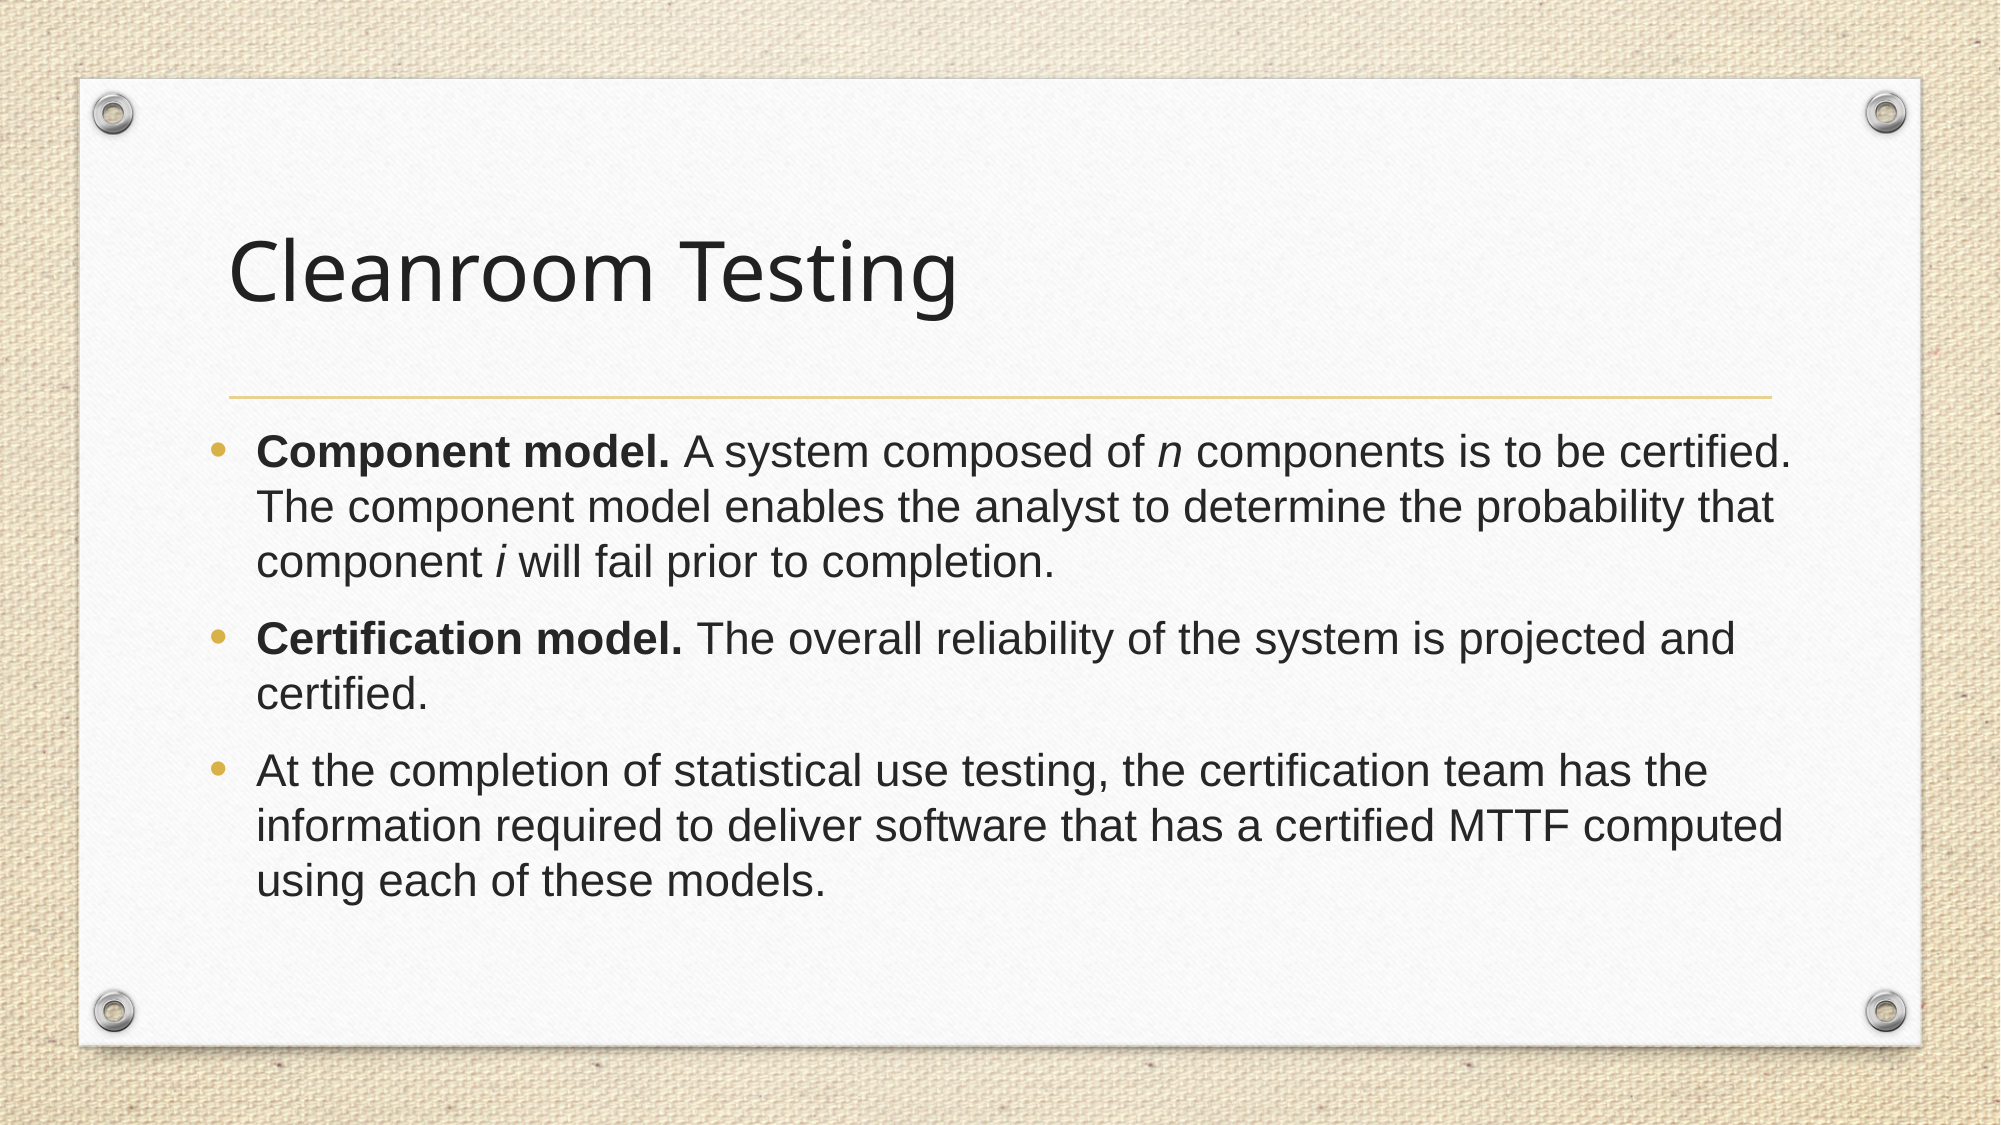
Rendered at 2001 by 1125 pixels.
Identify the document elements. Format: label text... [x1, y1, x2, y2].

list Component model. A system composed of n components is to be certified. The component model enables the analyst to determine the probability that component i will fail prior to completion. Certification model. The overall reliability of the system is projected and certified. At the completion of statistical use testing, the certification team has the information required to deliver software that has a certified MTTF computed using each of these models. [194, 414, 1809, 1024]
picture [0, 0, 2001, 1125]
title Cleanroom Testing [212, 161, 1788, 375]
